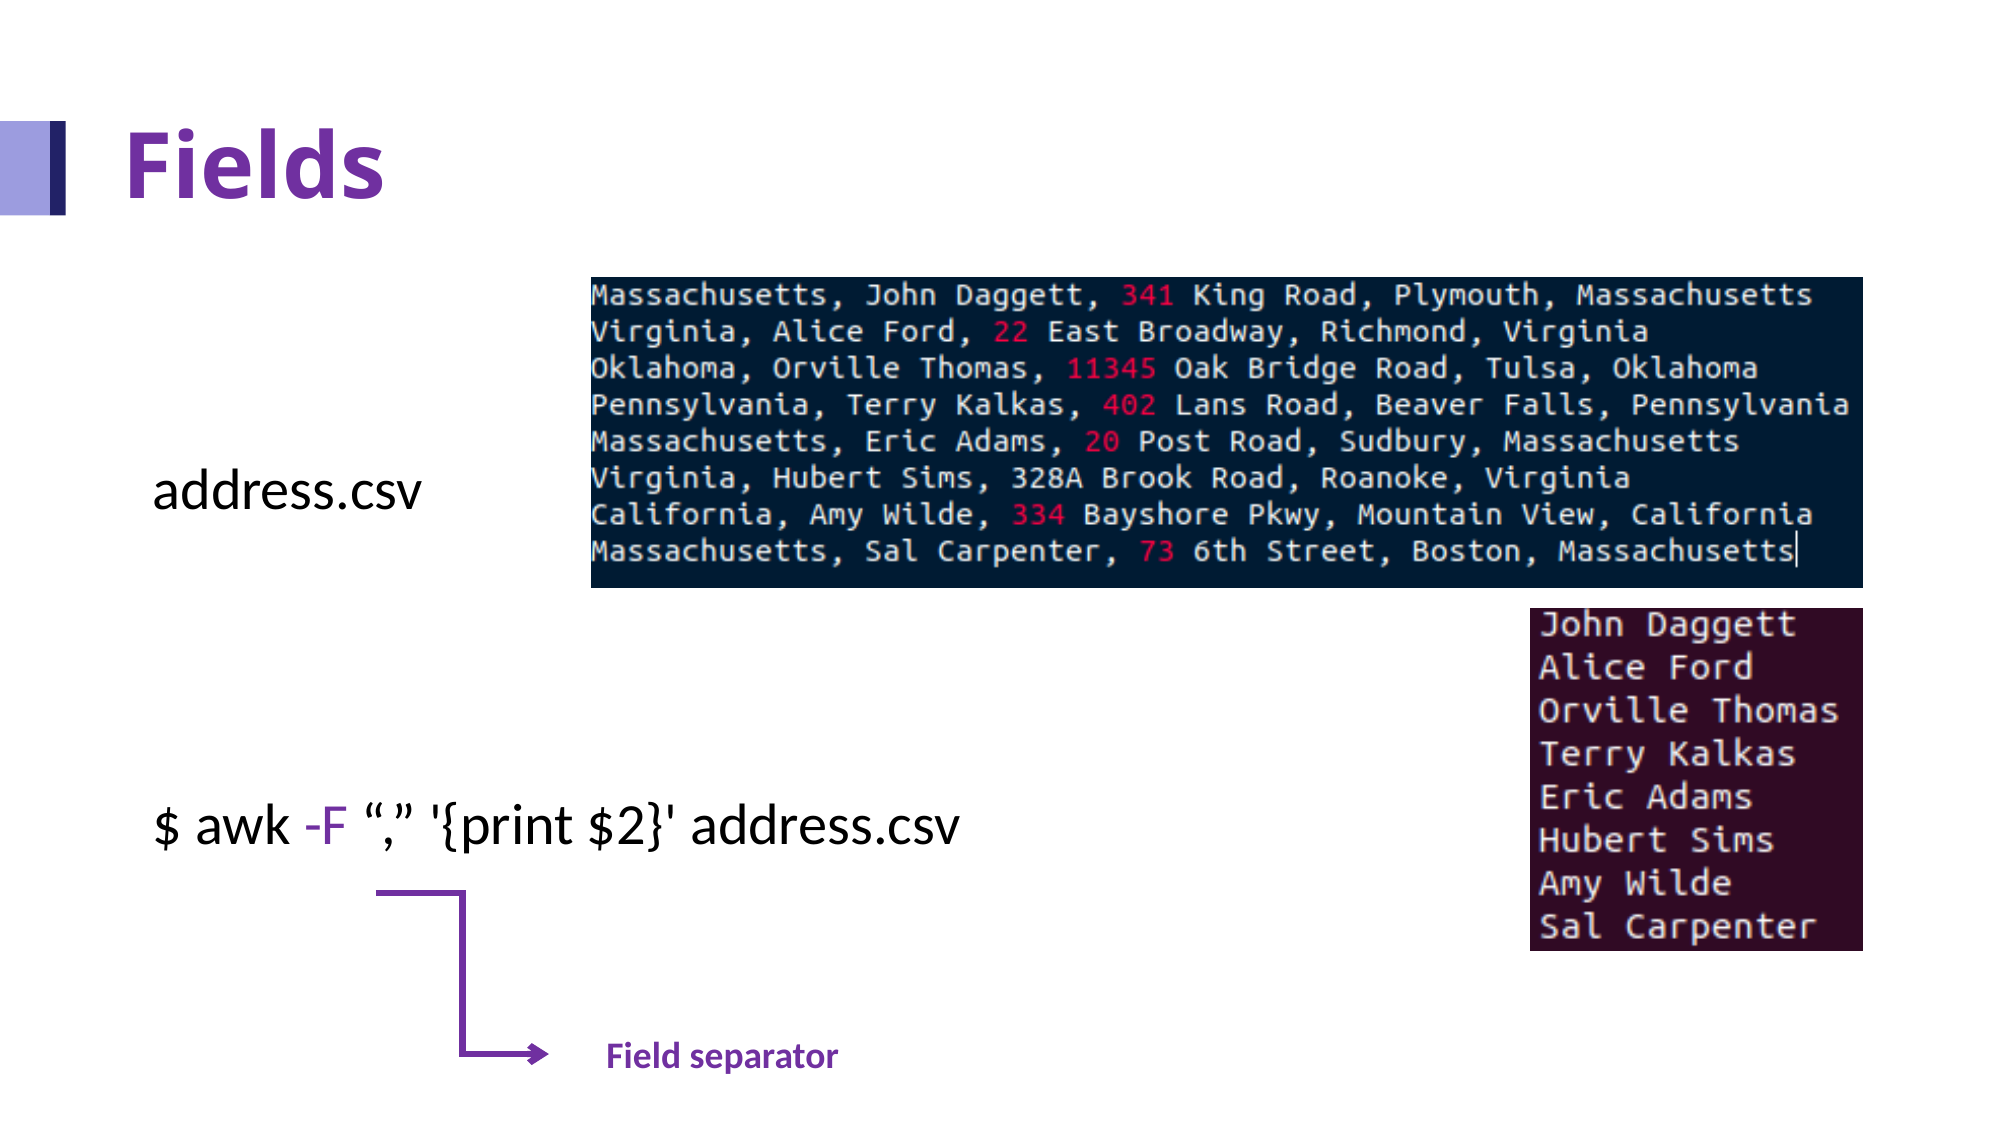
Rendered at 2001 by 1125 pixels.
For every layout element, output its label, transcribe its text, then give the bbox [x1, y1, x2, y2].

picture [1530, 608, 1863, 951]
list address.csv $ awk -F “,” '{print $2}' address.csv [137, 277, 1863, 991]
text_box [375, 893, 549, 1055]
text_box Field separator [591, 1023, 971, 1084]
picture [591, 277, 1863, 588]
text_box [0, 121, 66, 216]
title Fields [107, 59, 1833, 278]
